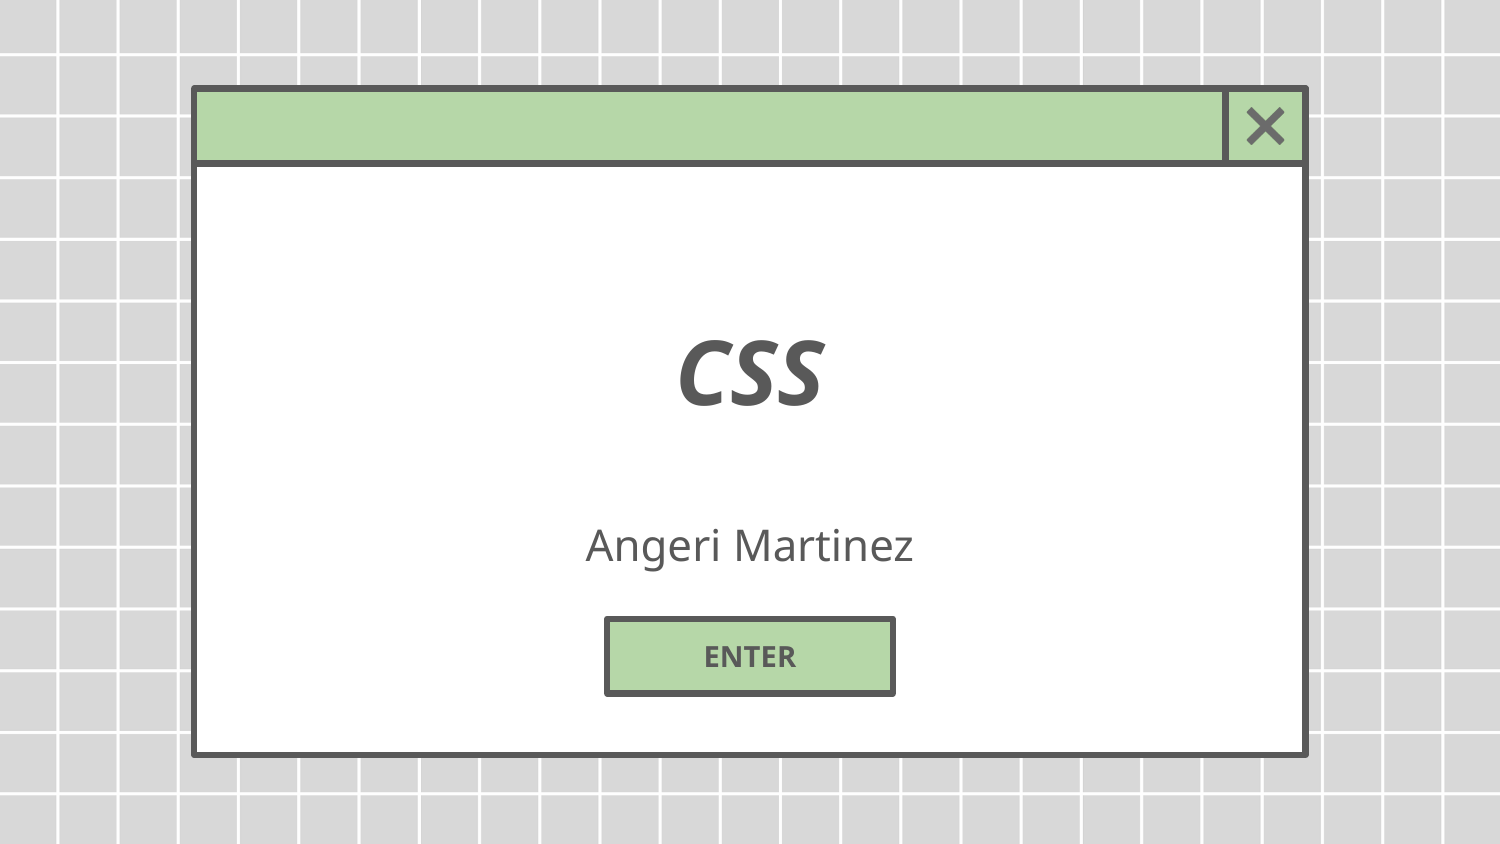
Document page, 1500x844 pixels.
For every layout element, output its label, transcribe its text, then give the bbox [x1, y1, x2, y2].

title CSS [270, 201, 1230, 496]
text_box ENTER [607, 618, 893, 694]
subtitle Angeri Martinez [270, 496, 1230, 592]
picture [0, 0, 1500, 844]
